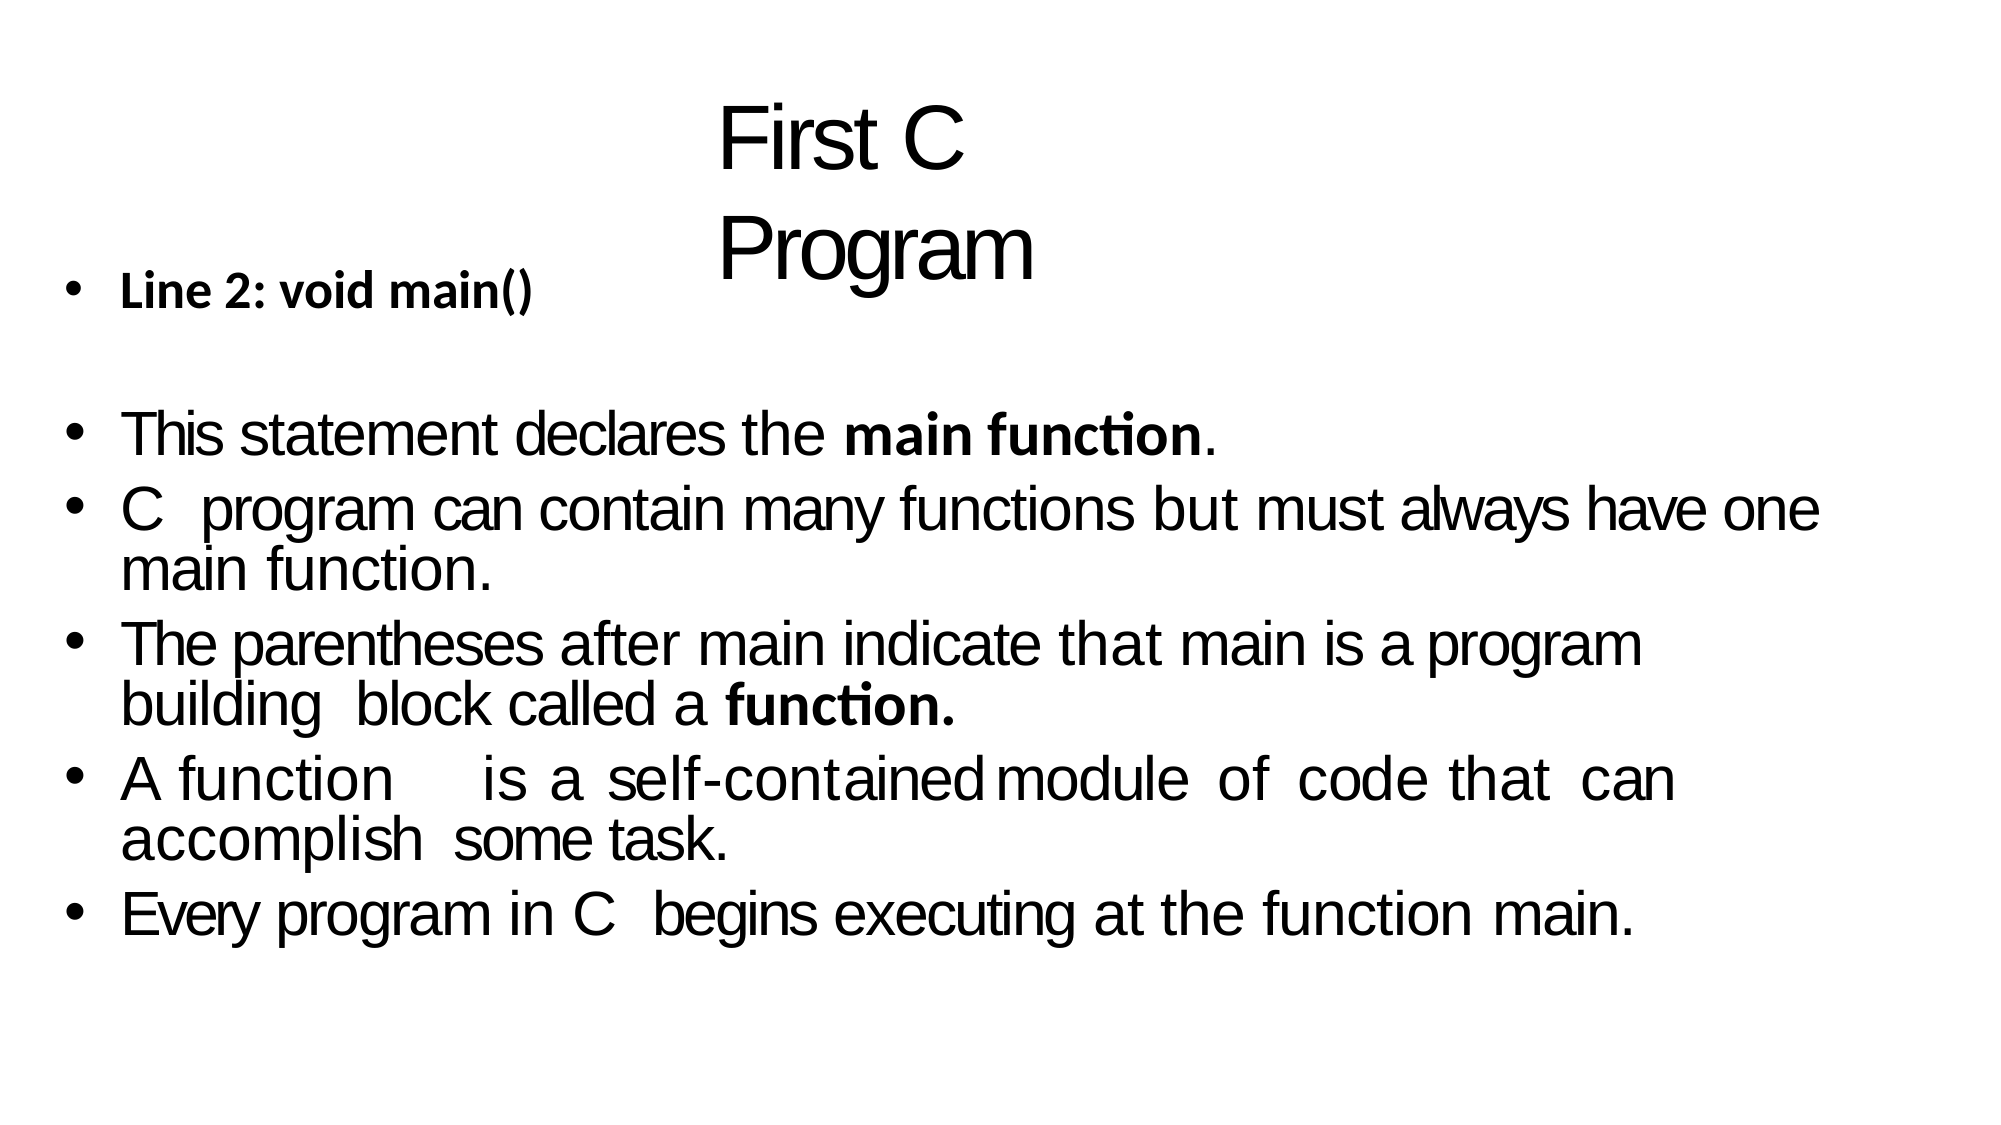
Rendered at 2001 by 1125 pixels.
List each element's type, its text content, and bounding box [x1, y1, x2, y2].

text_box Line 2: void main() This statement declares the main function. C program can contain many functions but must always have one main function. The parentheses after main indicate that main is a program building block called a function. A function is a self-contained module of code that can accomplish some task. Every program in C begins executing at the function main. [62, 252, 1925, 949]
title First C Program [714, 75, 1286, 252]
